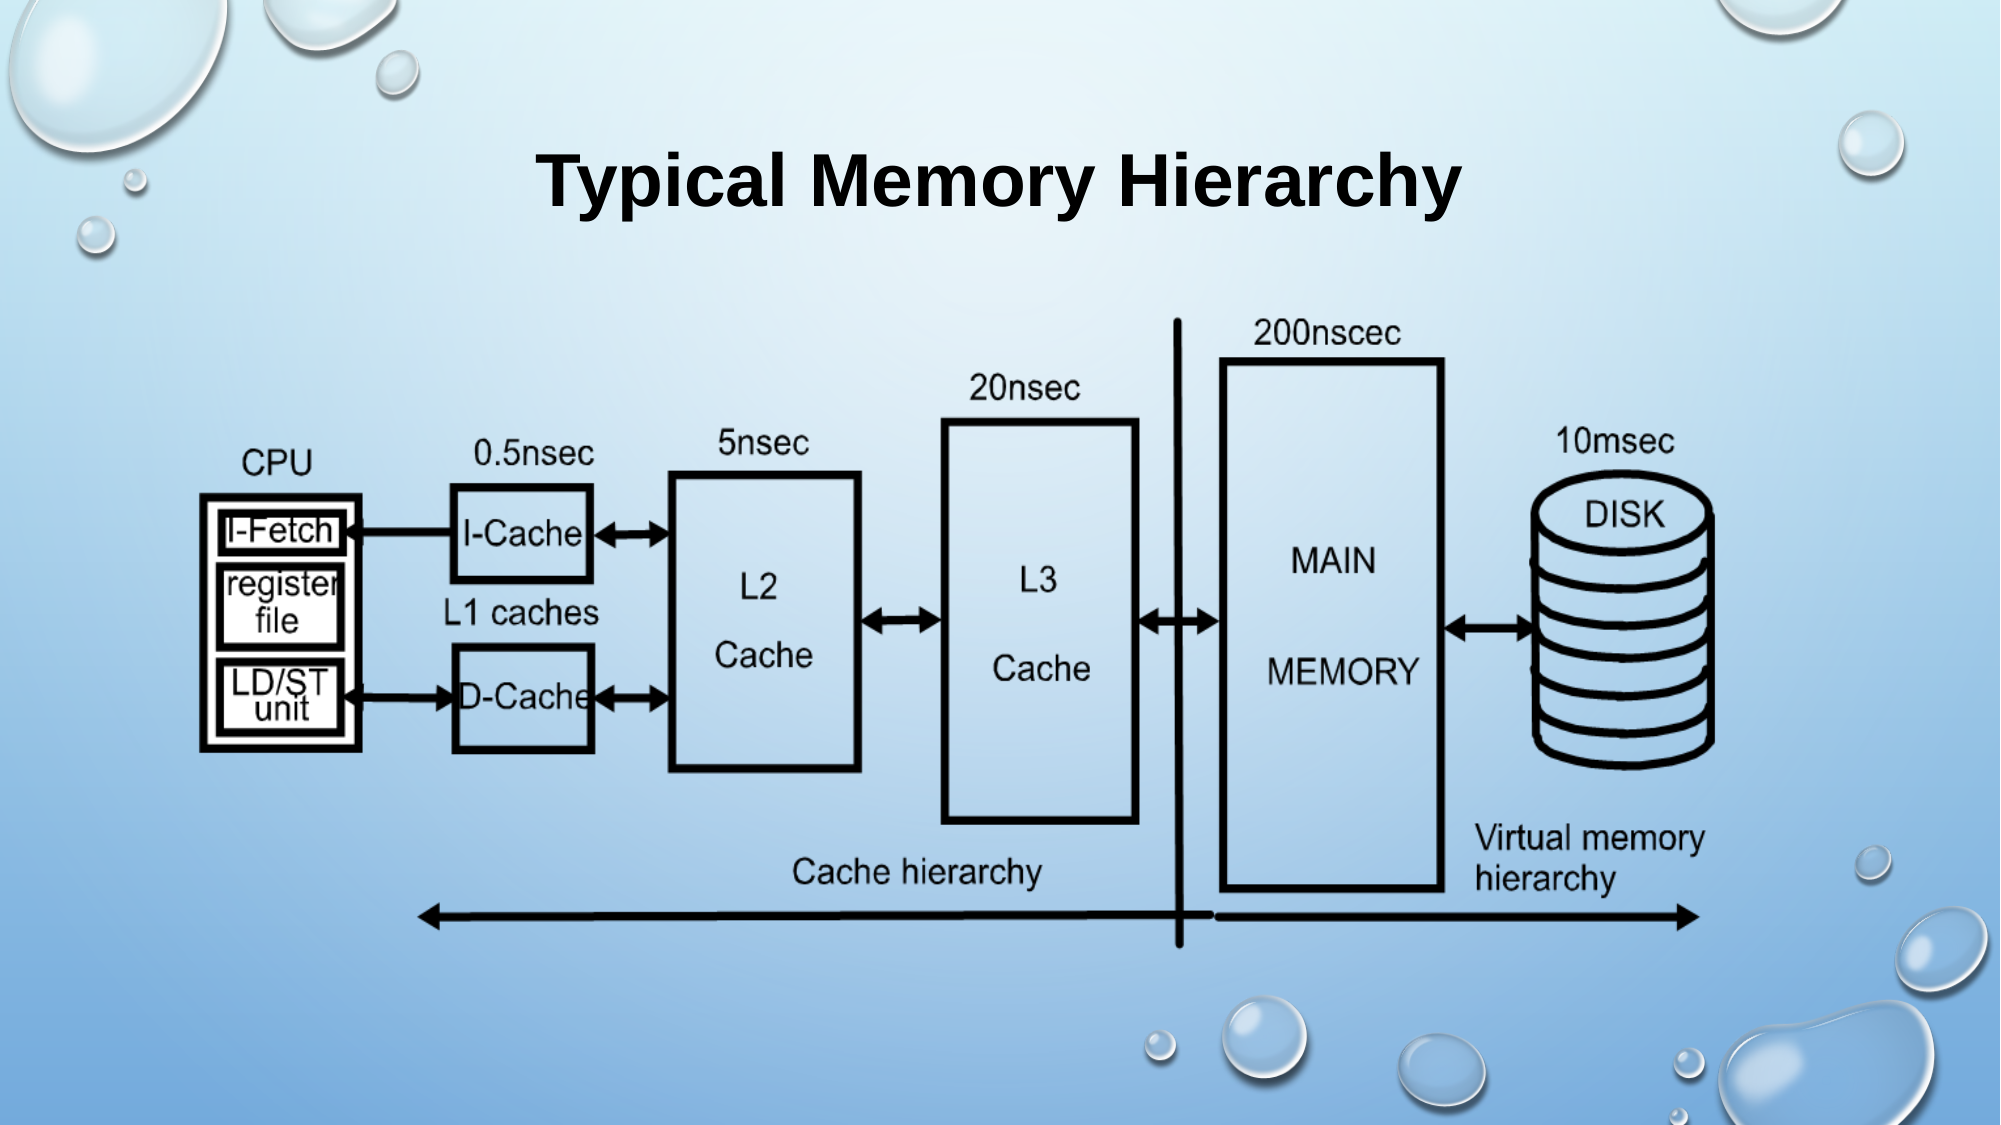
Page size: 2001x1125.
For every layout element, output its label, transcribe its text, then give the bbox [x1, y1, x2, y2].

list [176, 309, 1736, 991]
picture [0, 0, 2000, 1125]
title Typical Memory Hierarchy [149, 101, 1851, 264]
